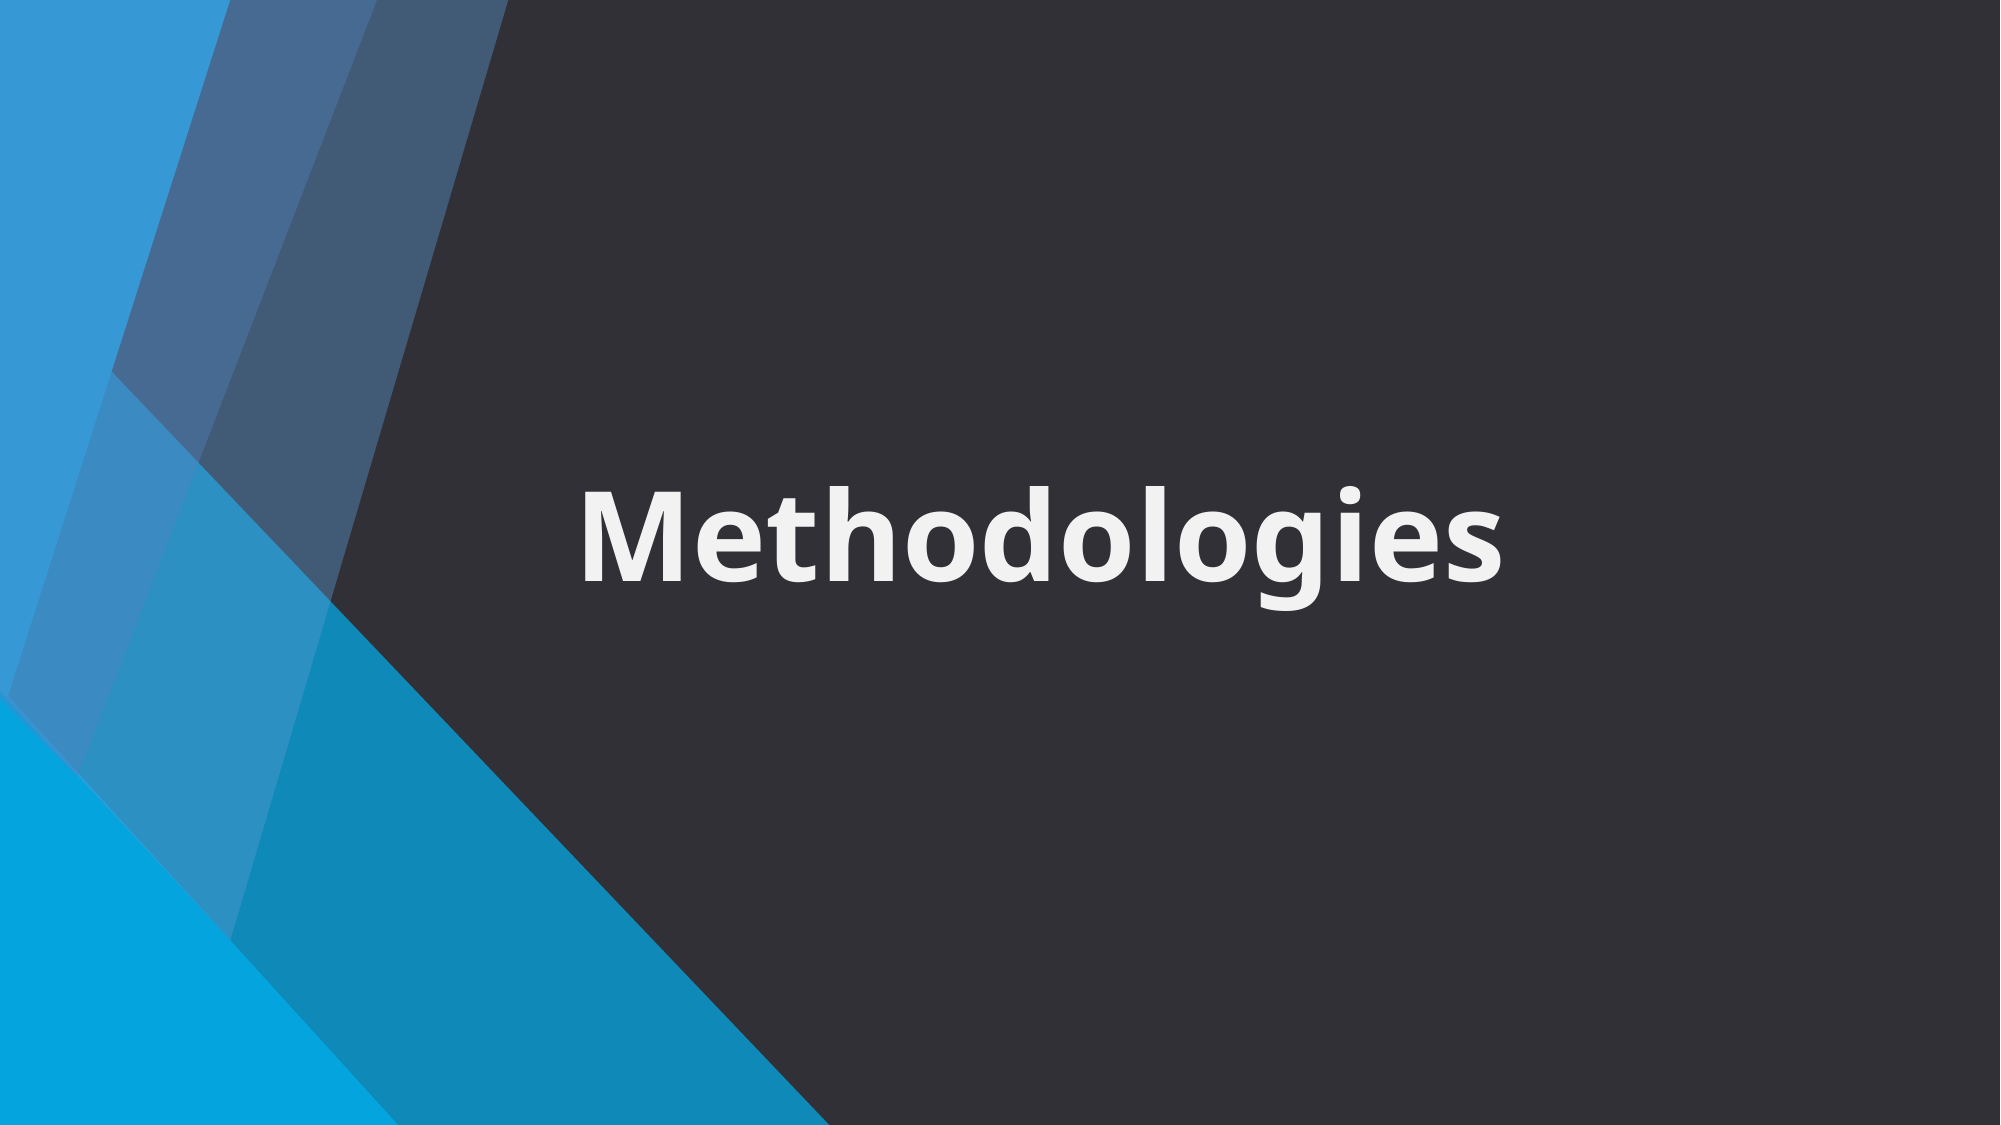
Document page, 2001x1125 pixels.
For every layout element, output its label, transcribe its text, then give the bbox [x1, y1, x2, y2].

title Methodologies [558, 147, 1544, 617]
